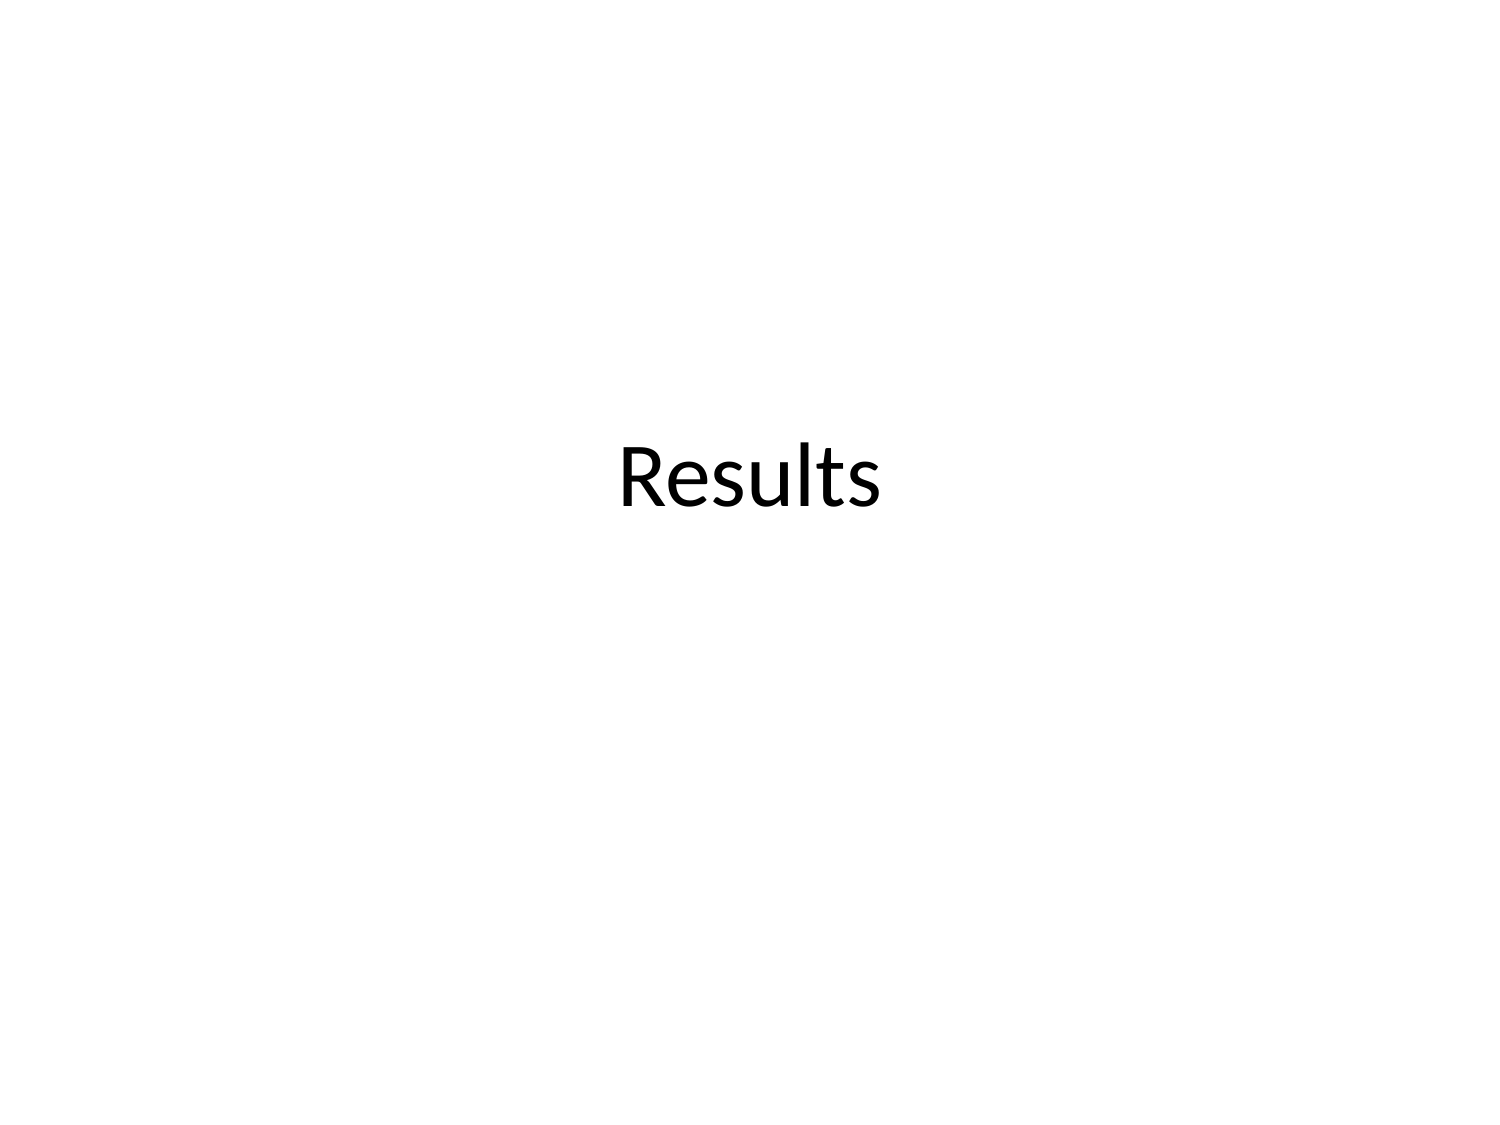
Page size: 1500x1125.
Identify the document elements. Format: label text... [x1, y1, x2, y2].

title Results [112, 349, 1388, 591]
